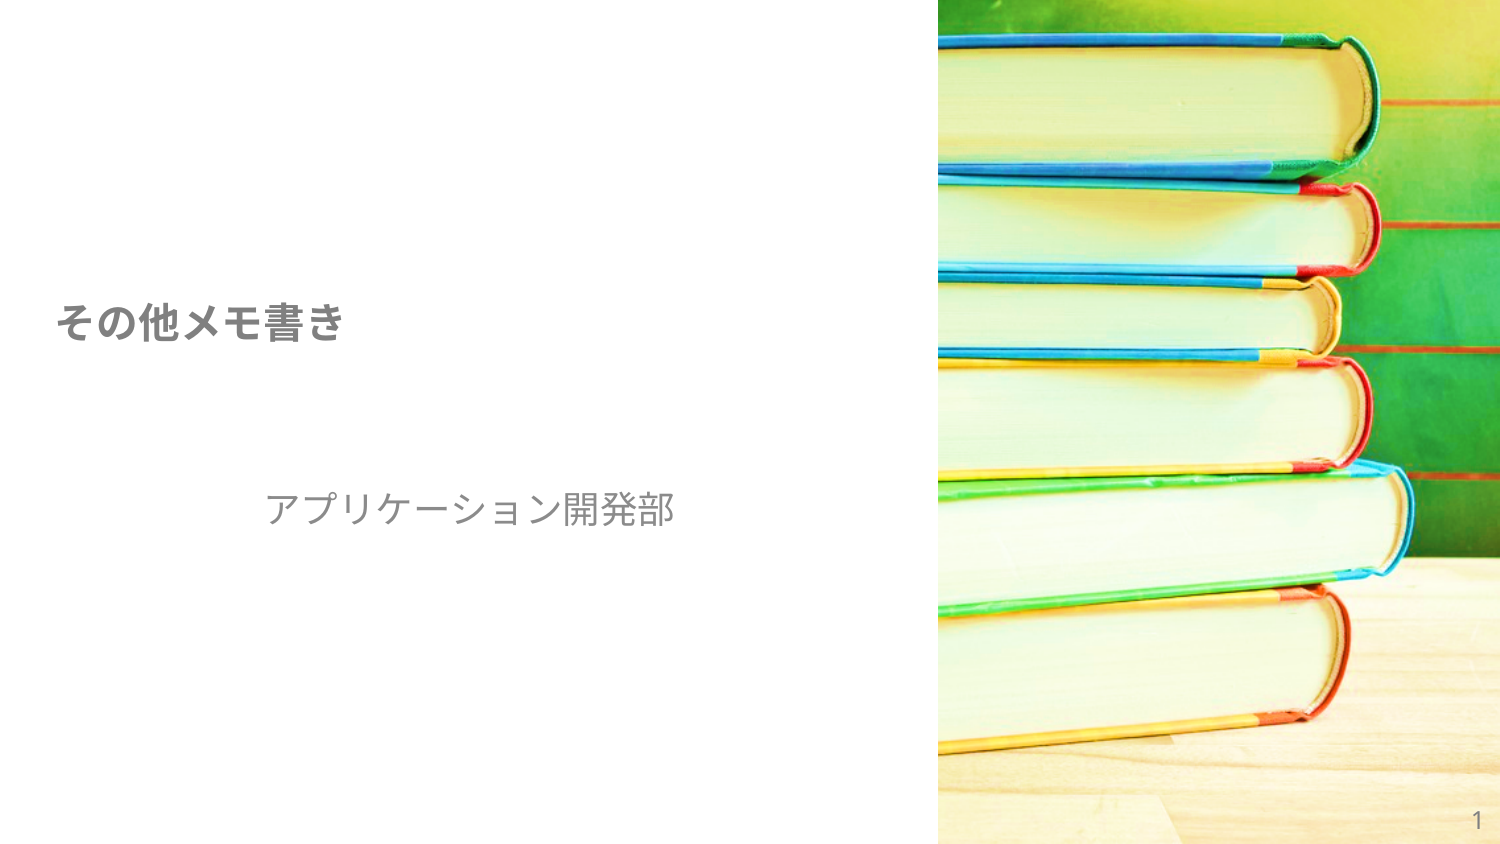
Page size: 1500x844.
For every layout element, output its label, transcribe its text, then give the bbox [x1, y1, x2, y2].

subtitle アプリケーション開発部 [0, 478, 939, 694]
slide_number 1 [1149, 798, 1500, 844]
title その他メモ書き [40, 288, 1316, 356]
picture [938, 0, 1500, 844]
